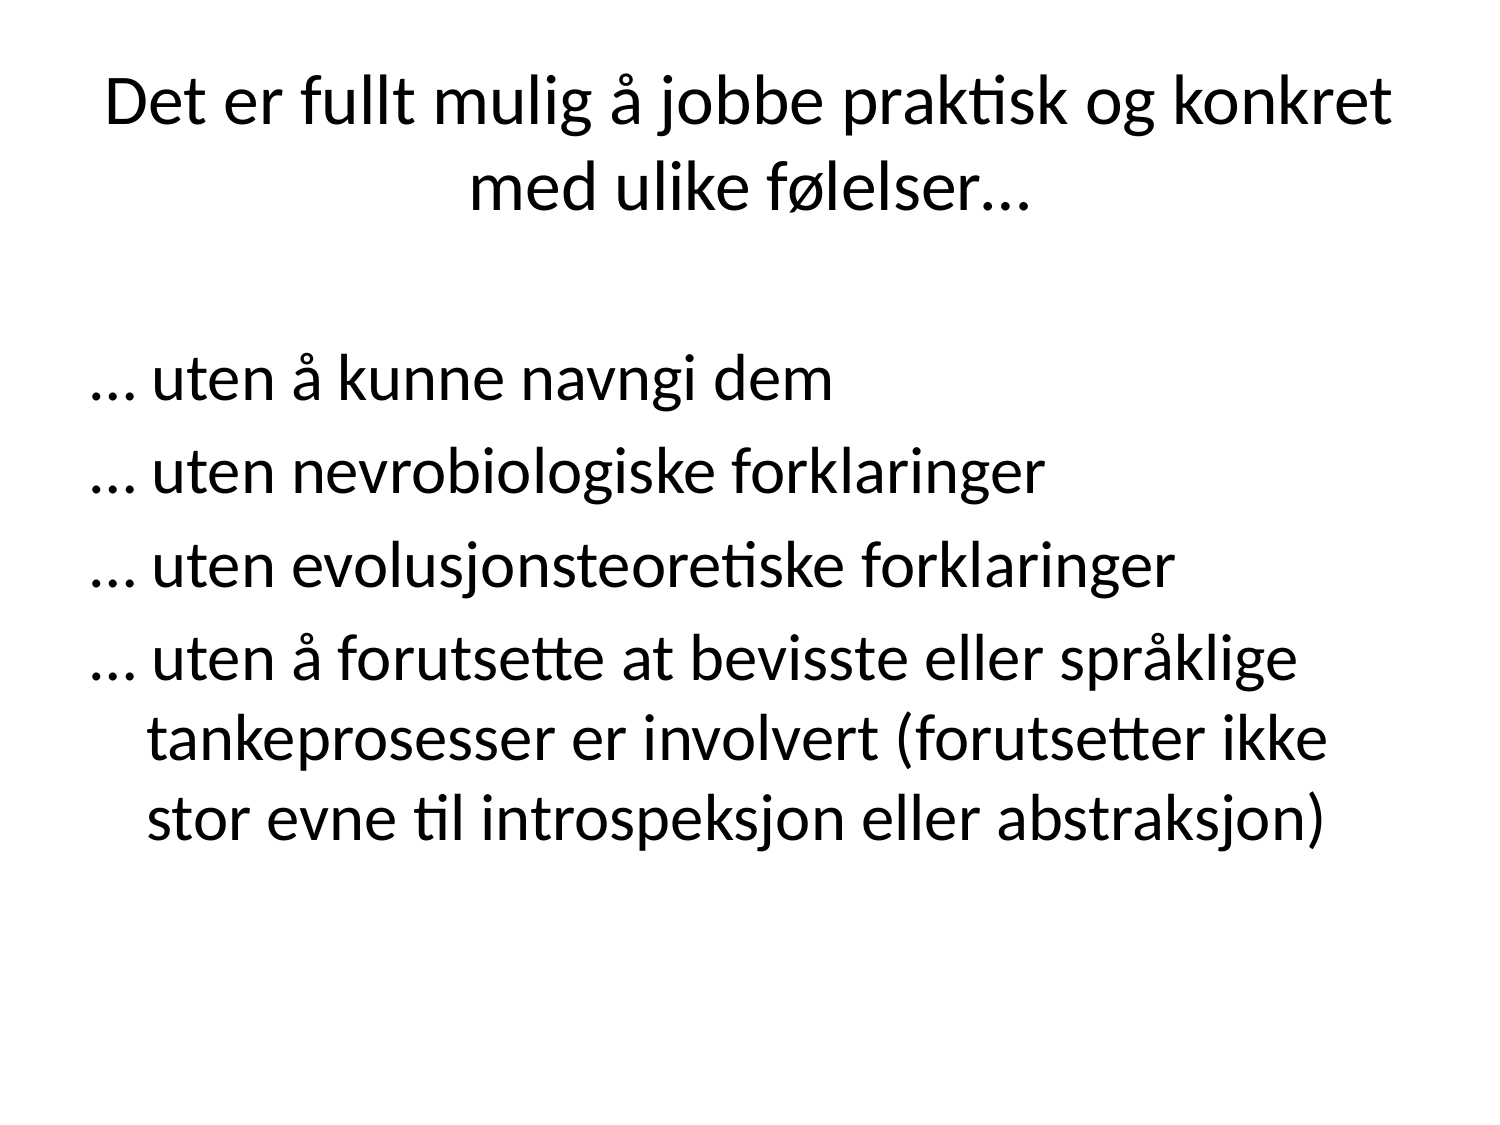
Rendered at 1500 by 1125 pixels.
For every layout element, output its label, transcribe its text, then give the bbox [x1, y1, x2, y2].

list … uten å kunne navngi dem … uten nevrobiologiske forklaringer … uten evolusjonsteoretiske forklaringer … uten å forutsette at bevisste eller språklige tankeprosesser er involvert (forutsetter ikke stor evne til introspeksjon eller abstraksjon) [75, 326, 1425, 1005]
title Det er fullt mulig å jobbe praktisk og konkret med ulike følelser… [75, 45, 1425, 233]
